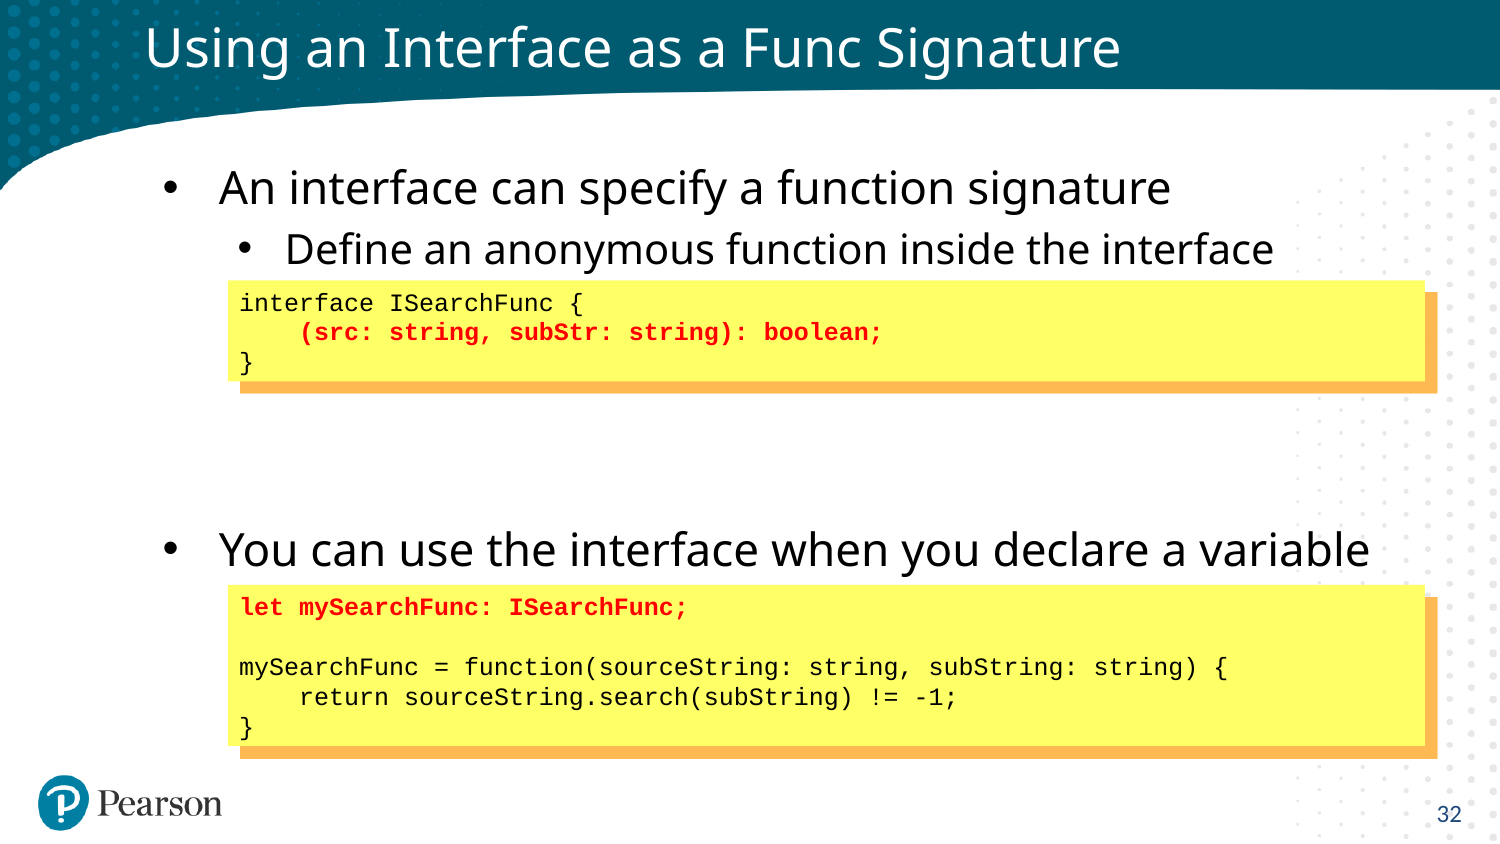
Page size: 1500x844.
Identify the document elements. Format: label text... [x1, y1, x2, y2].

list An interface can specify a function signature Define an anonymous function inside the interface You can use the interface when you declare a variable Variable will point to a function of that signature [147, 151, 1431, 766]
title Using an Interface as a Func Signature [130, 6, 1431, 98]
text_box let mySearchFunc: ISearchFunc; mySearchFunc = function(sourceString: string, subString: string) { return sourceString.search(subString) != -1; } [227, 584, 1425, 746]
text_box 32 [1406, 759, 1493, 835]
text_box interface ISearchFunc { (src: string, subStr: string): boolean; } [227, 280, 1425, 382]
picture [0, 90, 1500, 844]
